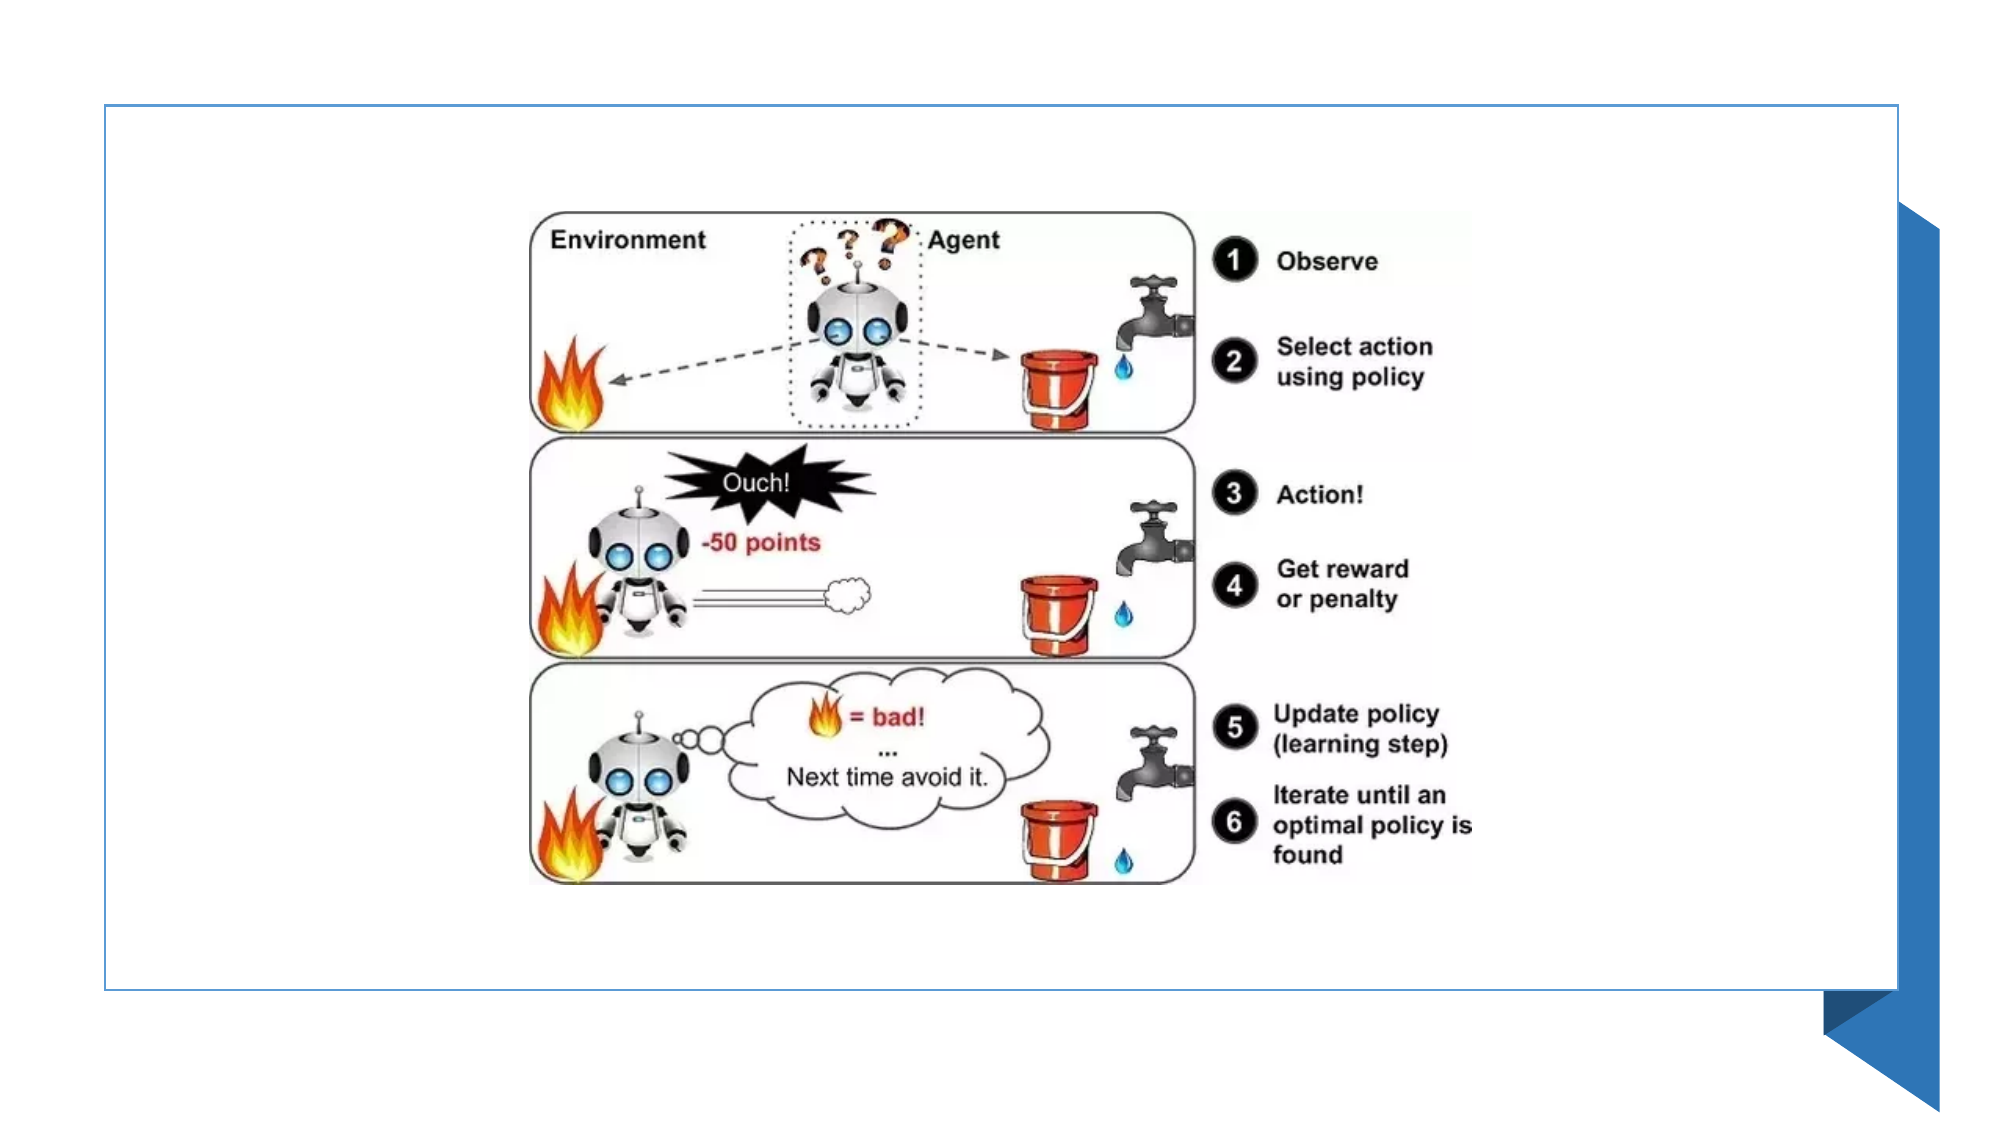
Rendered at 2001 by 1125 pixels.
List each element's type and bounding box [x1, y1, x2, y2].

text_box [104, 105, 1899, 990]
text_box [1825, 201, 1940, 1113]
text_box [1823, 990, 1893, 1036]
picture [528, 211, 1472, 885]
